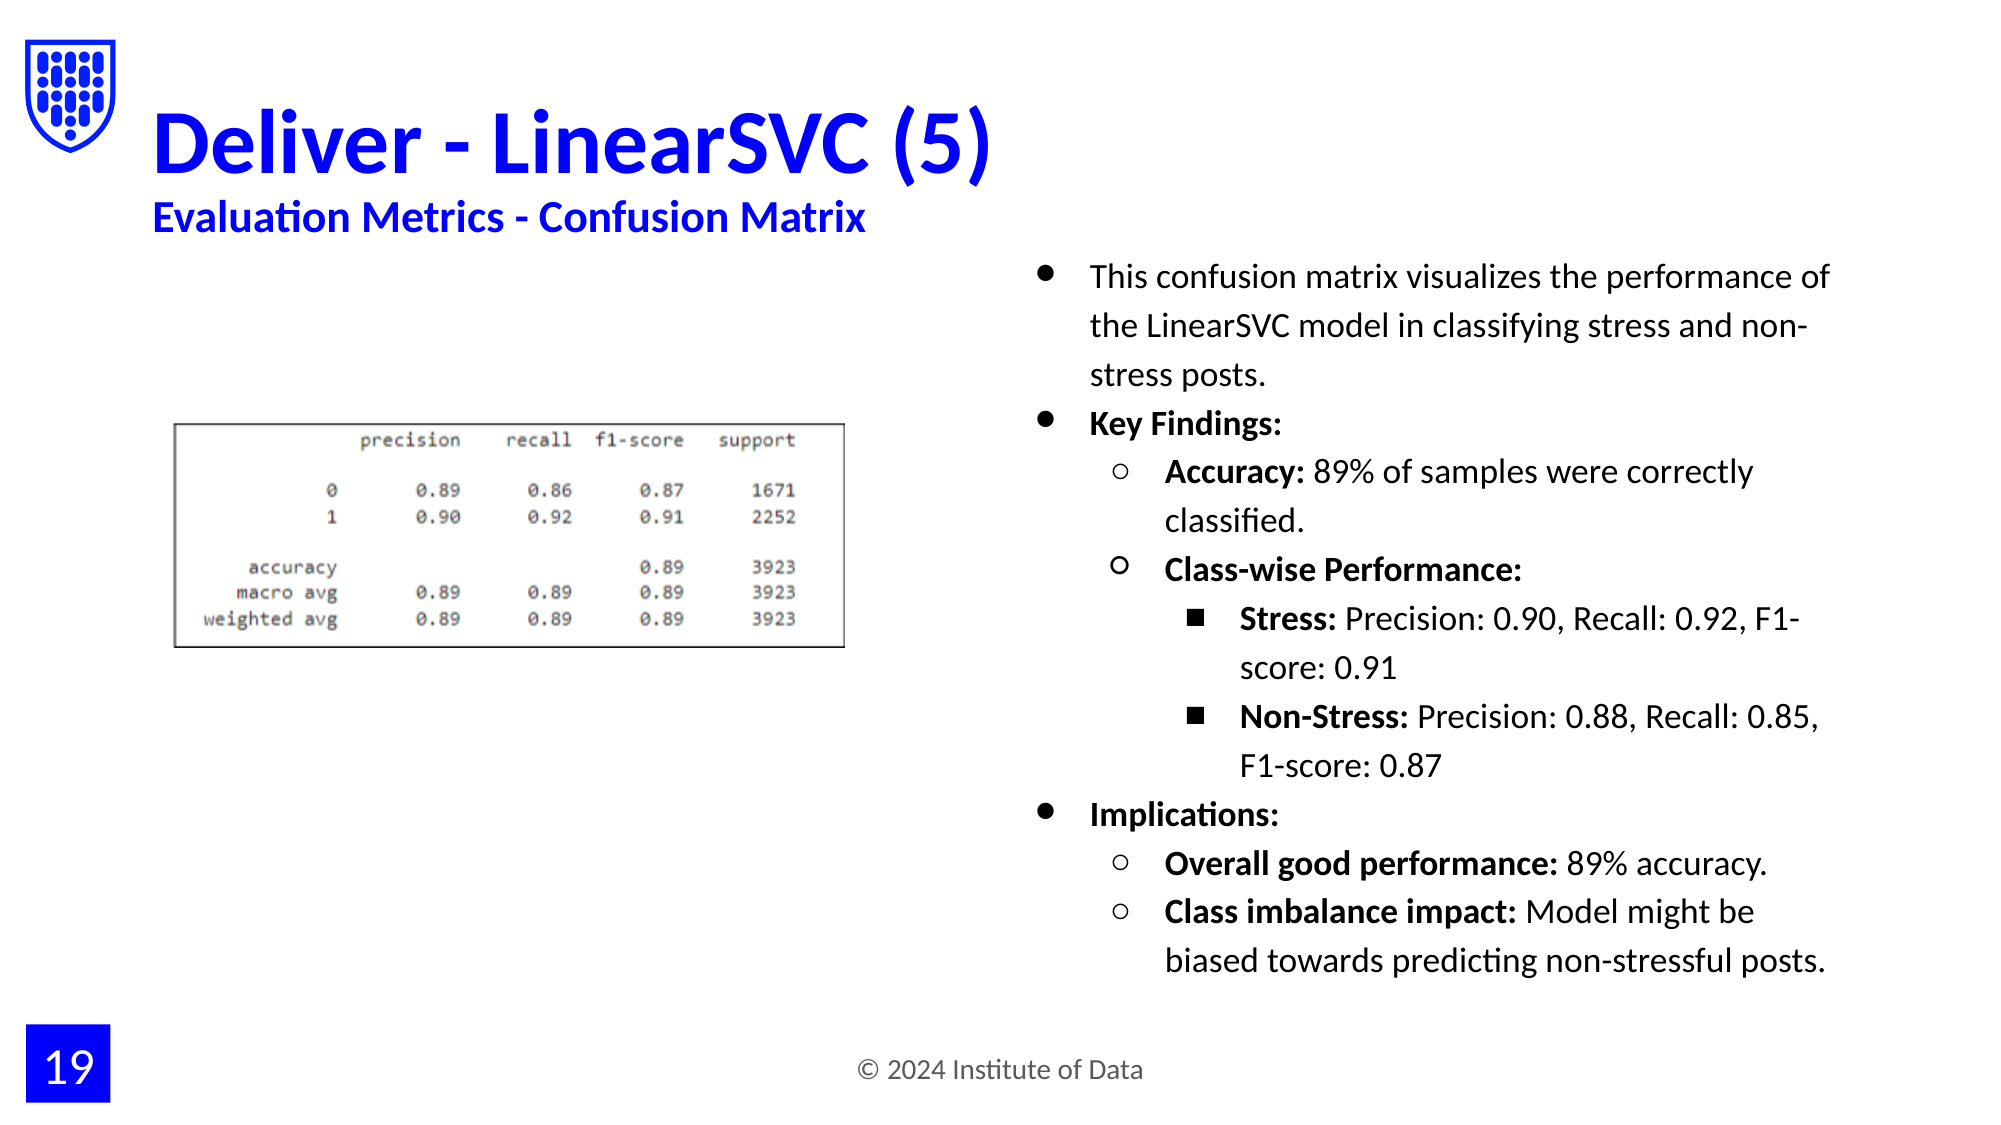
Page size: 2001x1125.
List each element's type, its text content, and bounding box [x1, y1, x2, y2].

picture [0, 25, 141, 167]
title Deliver - LinearSVC (5) Evaluation Metrics - Confusion Matrix [137, 59, 1863, 278]
picture [172, 422, 845, 648]
list This confusion matrix visualizes the performance of the LinearSVC model in classifying stress and non-stress posts. Key Findings: Accuracy: 89% of samples were correctly classified. Class-wise Performance: Stress: Precision: 0.90, Recall: 0.92, F1-score: 0.91 Non-Stress: Precision: 0.88, Recall: 0.85, F1-score: 0.87 Implications: Overall good performance: 89% accuracy. Class imbalance impact: Model might be biased towards predicting non-stressful posts. [999, 239, 1861, 953]
